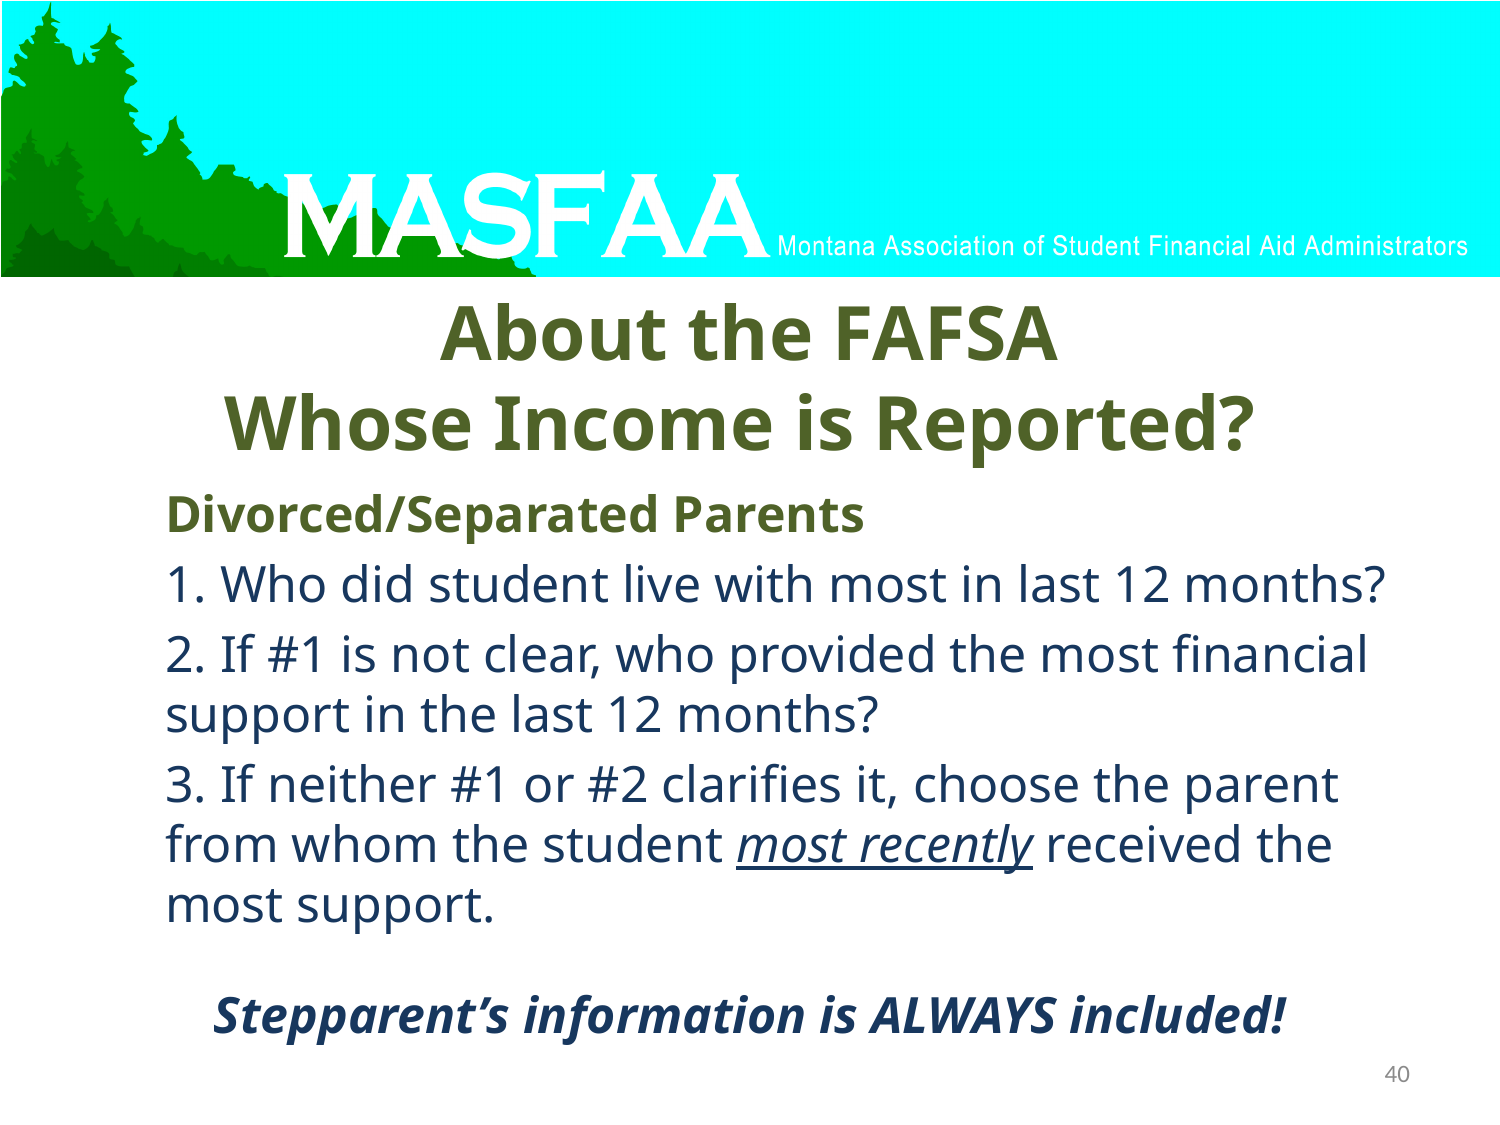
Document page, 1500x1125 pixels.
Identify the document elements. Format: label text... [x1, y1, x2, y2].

slide_number 40 [1074, 1042, 1425, 1103]
subtitle Divorced/Separated Parents 1. Who did student live with most in last 12 months? 2. If #1 is not clear, who provided the most financial support in the last 12 months? 3. If neither #1 or #2 clarifies it, choose the parent from whom the student most recently received the most support. Stepparent’s information is ALWAYS included! [74, 474, 1426, 1051]
title About the FAFSA Whose Income is Reported? [112, 274, 1388, 474]
